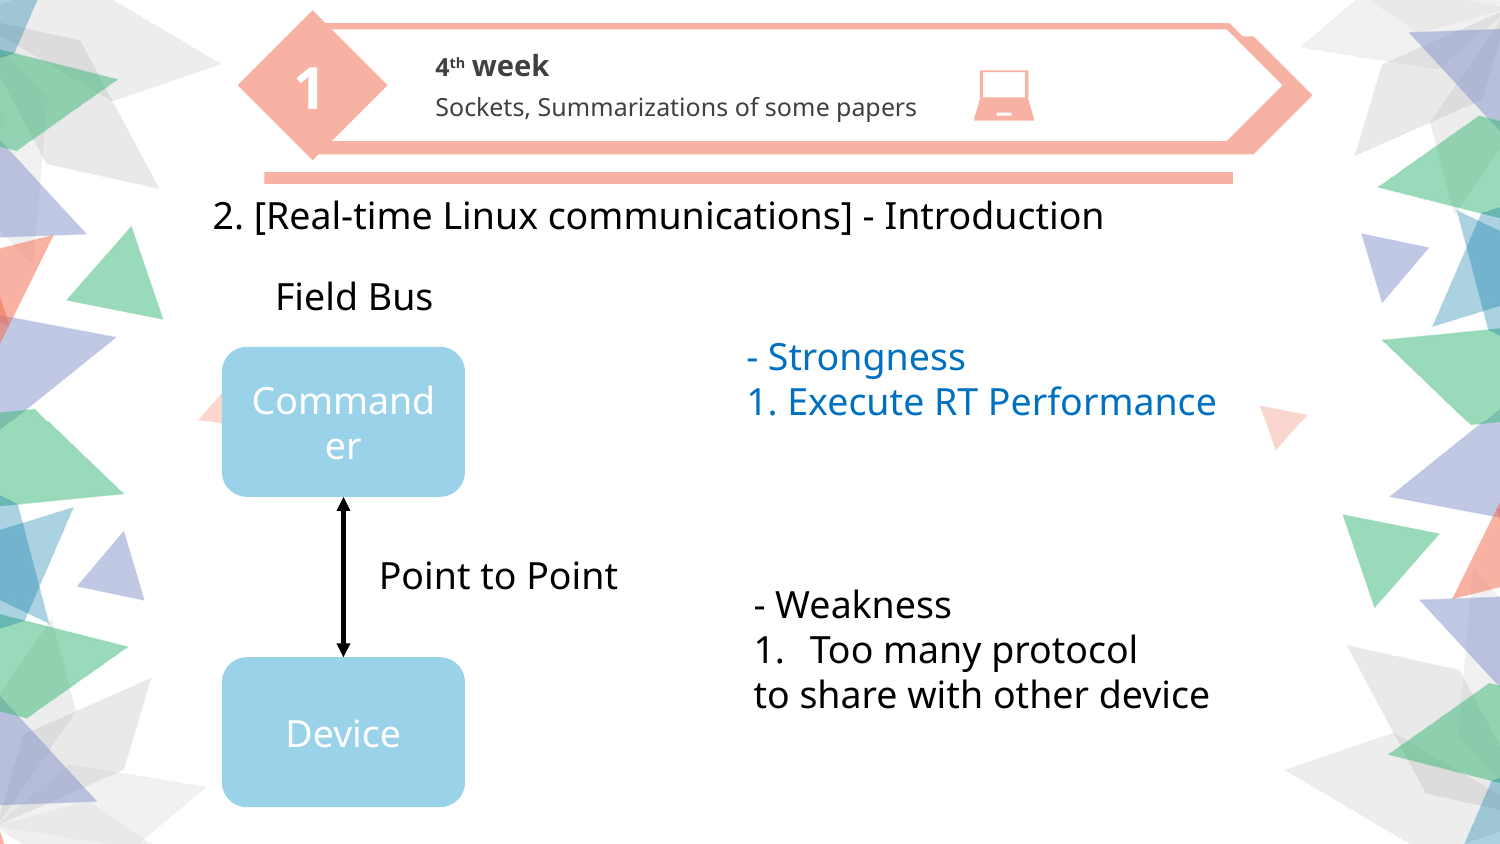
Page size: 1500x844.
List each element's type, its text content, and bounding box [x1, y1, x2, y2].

text_box - Strongness 1. Execute RT Performance [731, 326, 1232, 431]
text_box [262, 170, 1235, 186]
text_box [237, 9, 1313, 161]
text_box 2. [Real-time Linux communications] - Introduction [197, 184, 1121, 245]
picture [0, 0, 1500, 844]
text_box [221, 265, 626, 808]
text_box - Weakness Too many protocol to share with other device [738, 574, 1226, 724]
